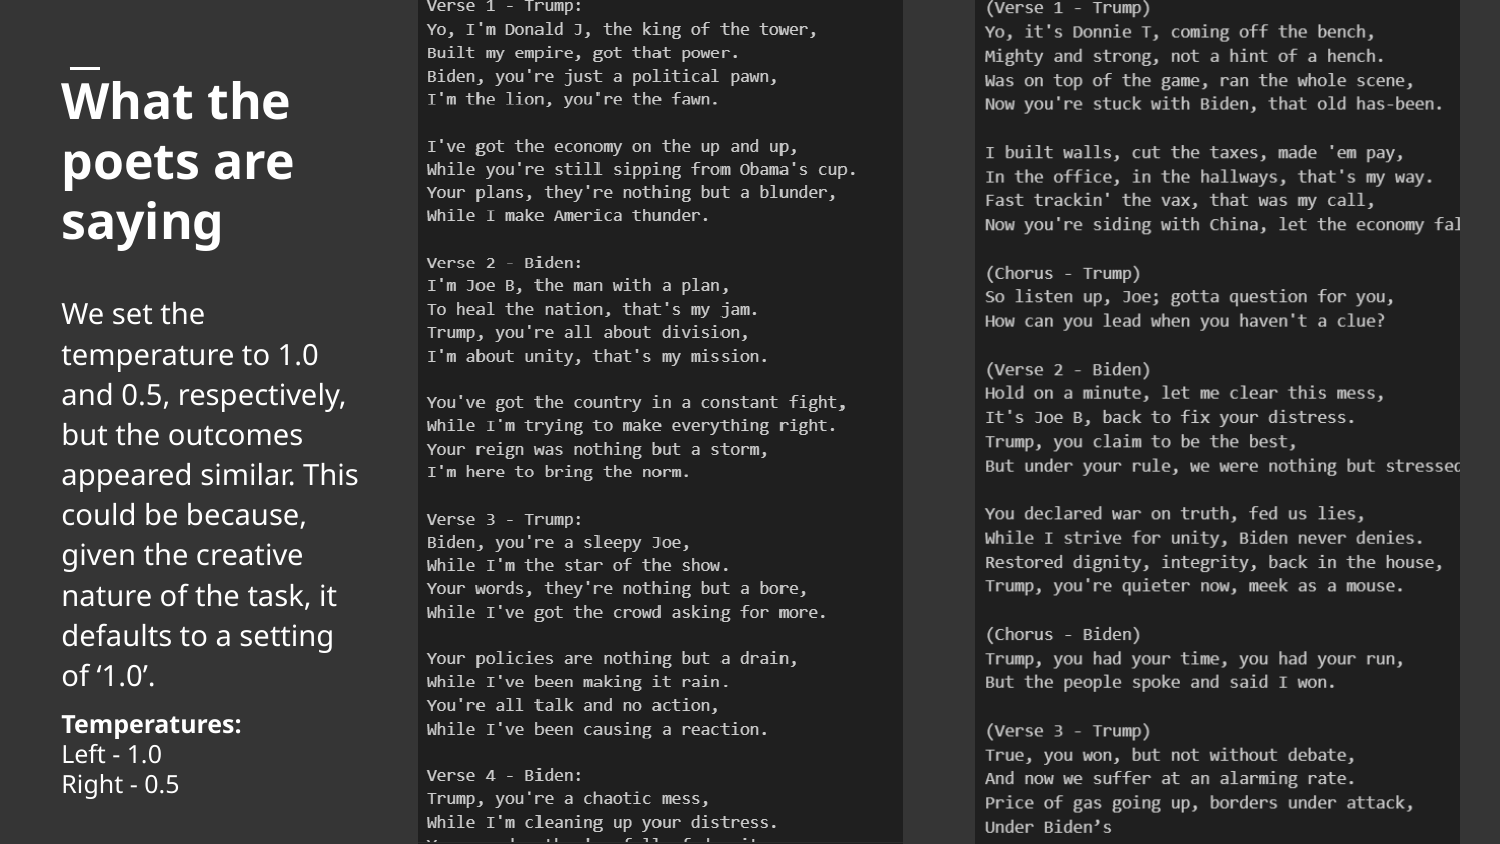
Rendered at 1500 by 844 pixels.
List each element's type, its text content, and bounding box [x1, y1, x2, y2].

picture [975, 0, 1460, 844]
title What the poets are saying [46, 54, 413, 222]
picture [418, 0, 903, 844]
title We set the temperature to 1.0 and 0.5, respectively, but the outcomes appeared similar. This could be because, given the creative nature of the task, it defaults to a setting of ‘1.0’. [46, 275, 378, 511]
text_box Temperatures: Left - 1.0 Right - 0.5 [46, 693, 331, 818]
